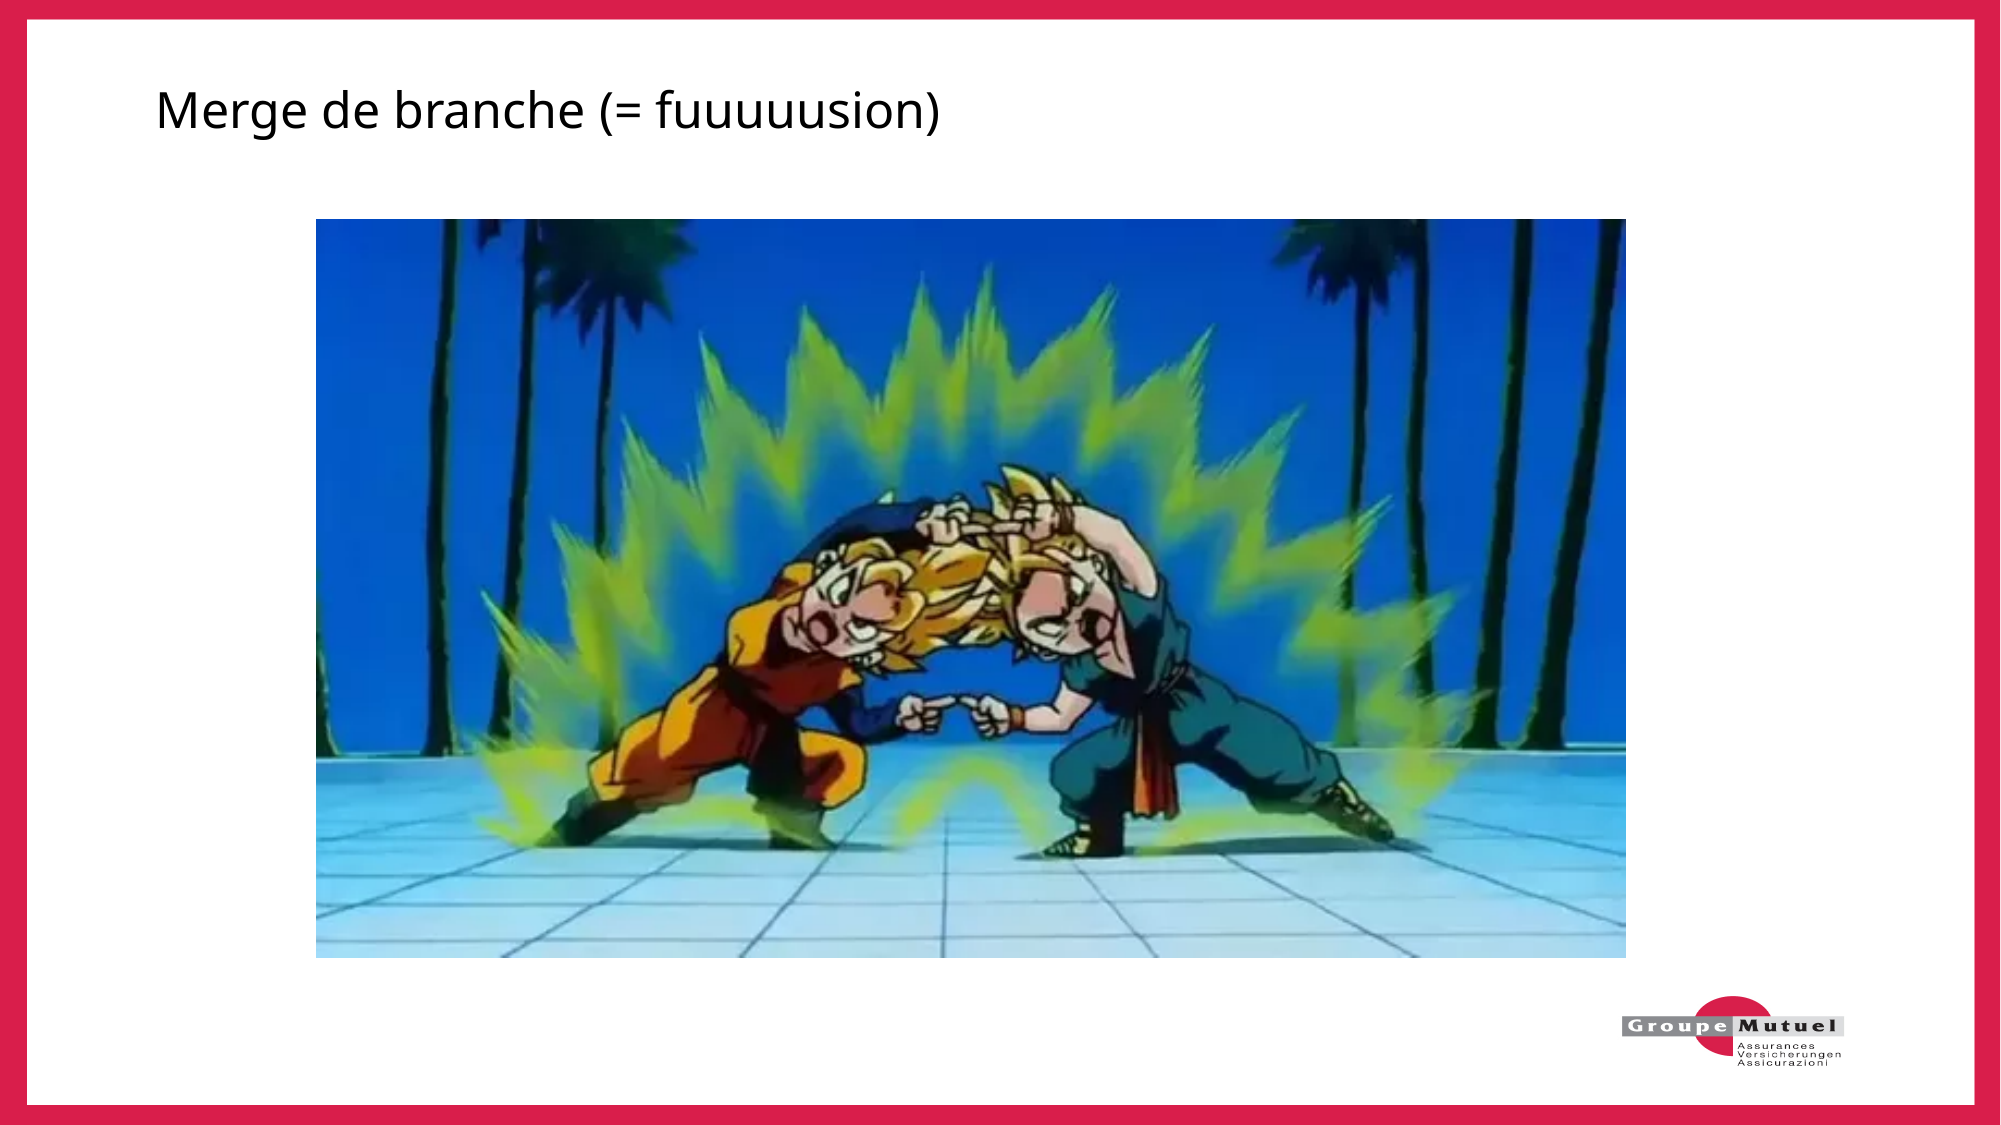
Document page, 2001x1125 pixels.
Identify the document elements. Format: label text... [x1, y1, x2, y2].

title Merge de branche (= fuuuuusion) [155, 78, 1844, 237]
picture [0, 0, 2001, 1125]
